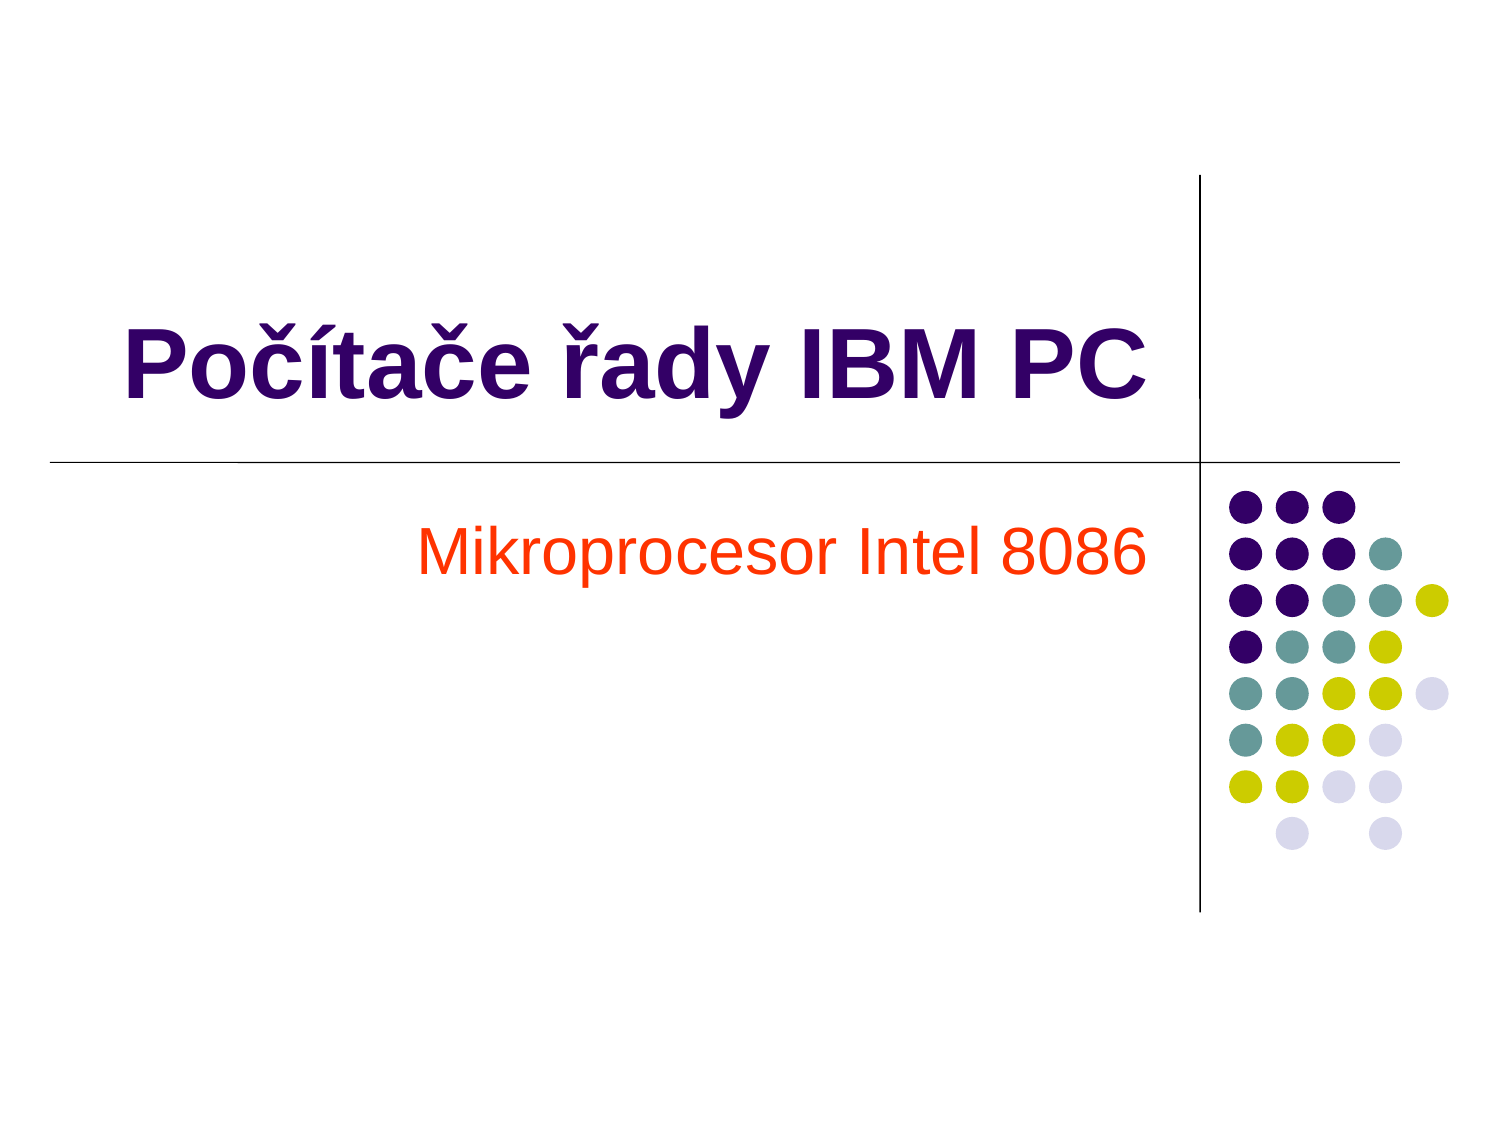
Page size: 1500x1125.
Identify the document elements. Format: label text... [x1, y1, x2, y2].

subtitle Mikroprocesor Intel 8086 [139, 500, 1165, 888]
title Počítače řady IBM PC [51, 76, 1165, 427]
